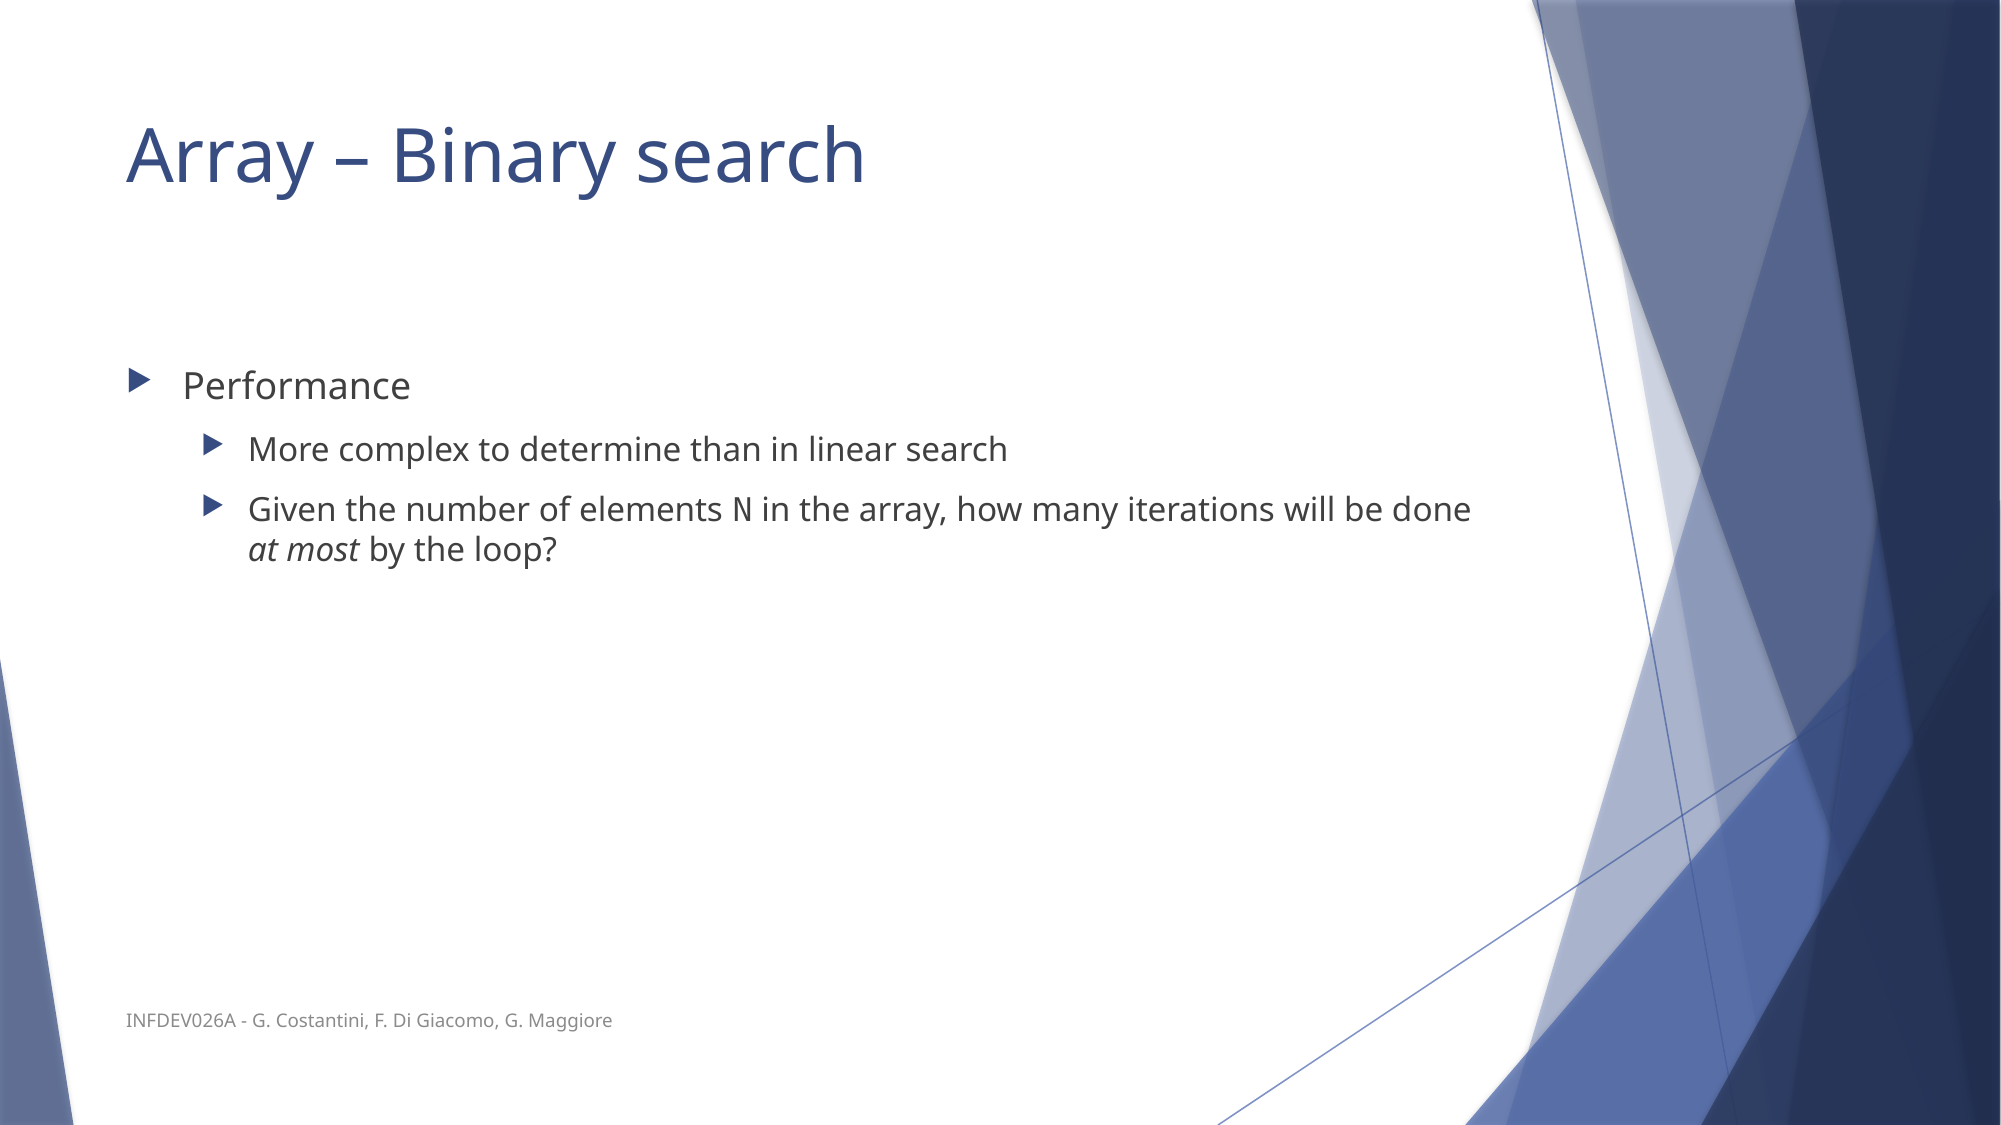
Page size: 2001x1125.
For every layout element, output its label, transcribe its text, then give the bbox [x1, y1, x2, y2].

list Performance More complex to determine than in linear search Given the number of elements N in the array, how many iterations will be done at most by the loop? [111, 354, 1522, 1081]
footer INFDEV026A - G. Costantini, F. Di Giacomo, G. Maggiore [111, 991, 1145, 1051]
title Array – Binary search [111, 99, 1522, 317]
